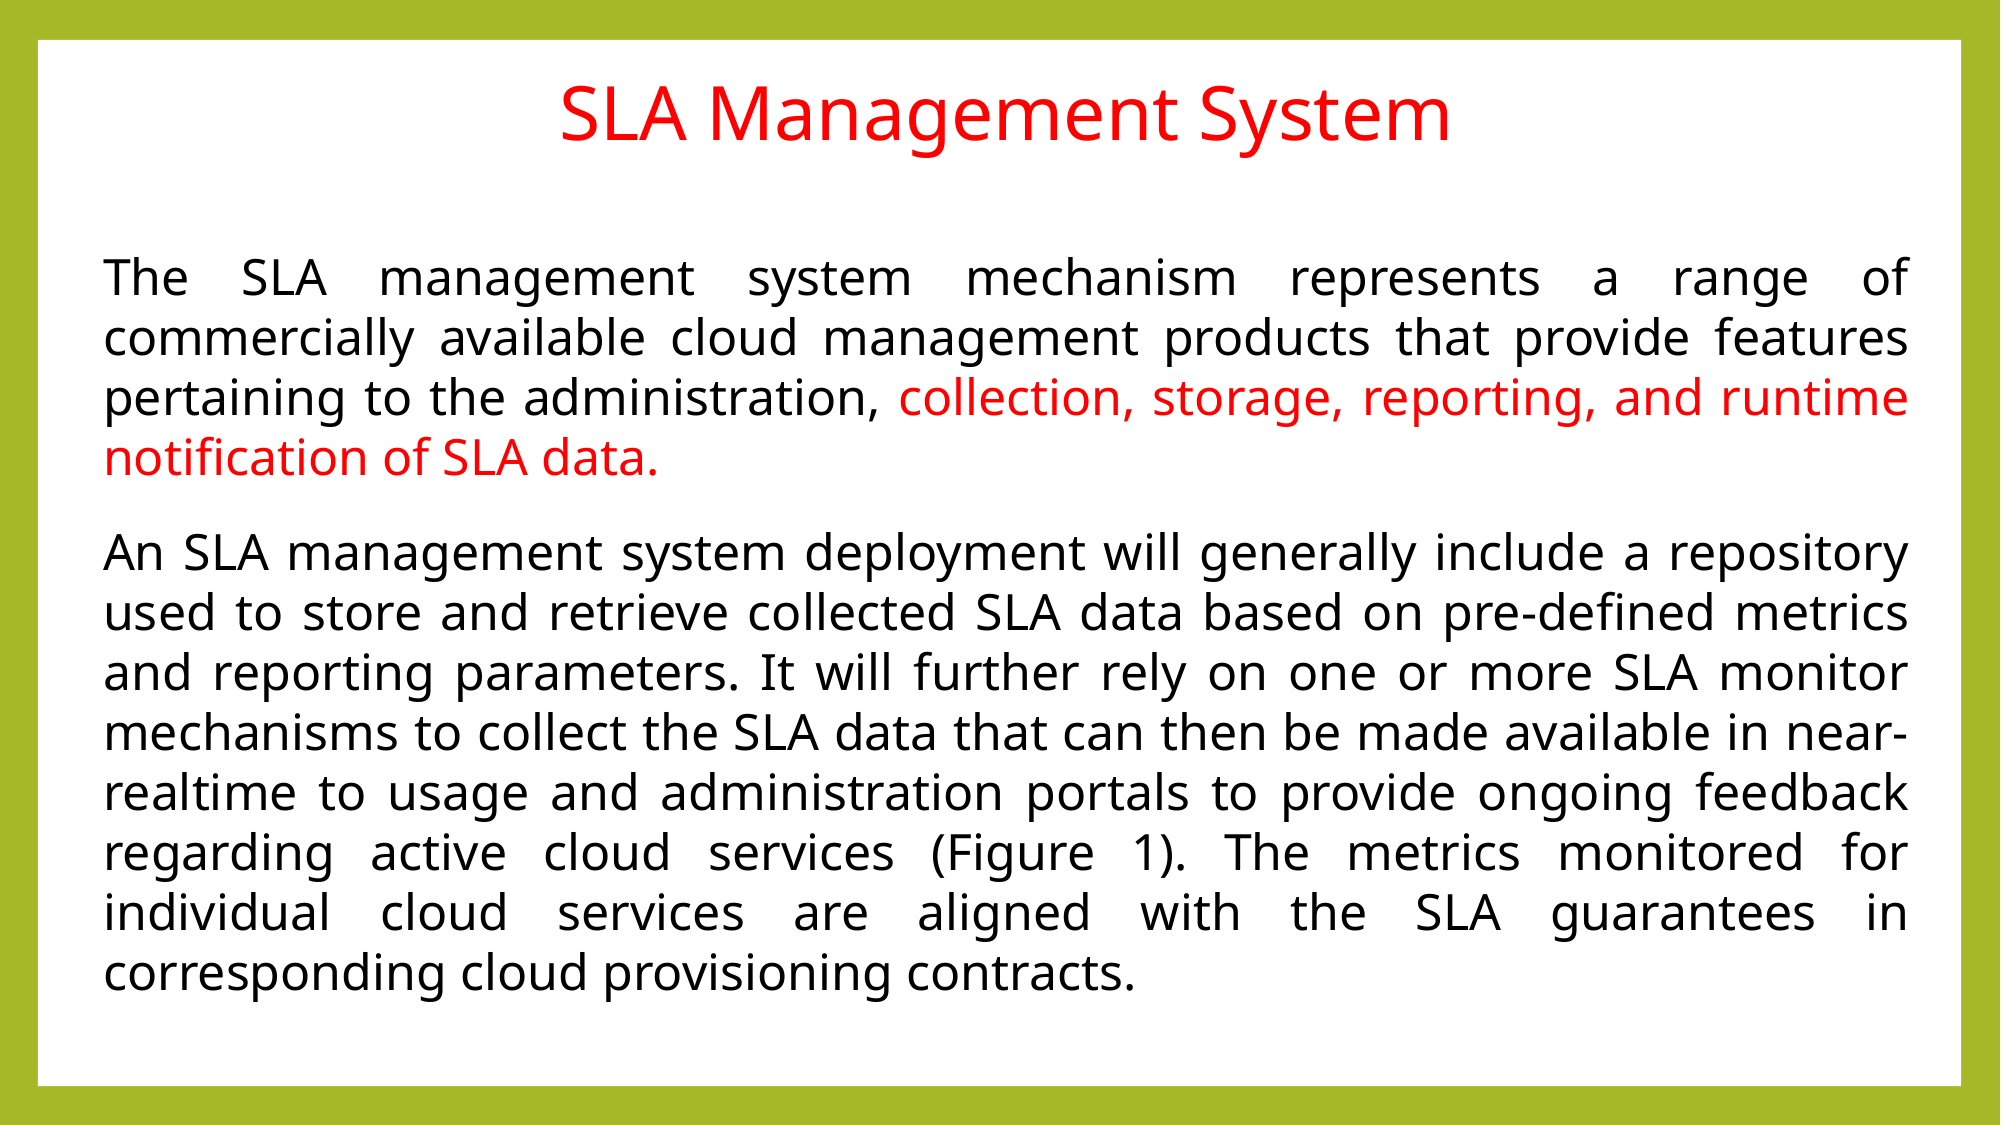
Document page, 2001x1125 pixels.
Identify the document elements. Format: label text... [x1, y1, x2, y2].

text_box SLA Management System The SLA management system mechanism represents a range of commercially available cloud management products that provide features pertaining to the administration, collection, storage, reporting, and runtime notification of SLA data. An SLA management system deployment will generally include a repository used to store and retrieve collected SLA data based on pre-defined metrics and reporting parameters. It will further rely on one or more SLA monitor mechanisms to collect the SLA data that can then be made available in near-realtime to usage and administration portals to provide ongoing feedback regarding active cloud services (Figure 1). The metrics monitored for individual cloud services are aligned with the SLA guarantees in corresponding cloud provisioning contracts. [88, 58, 1926, 1057]
